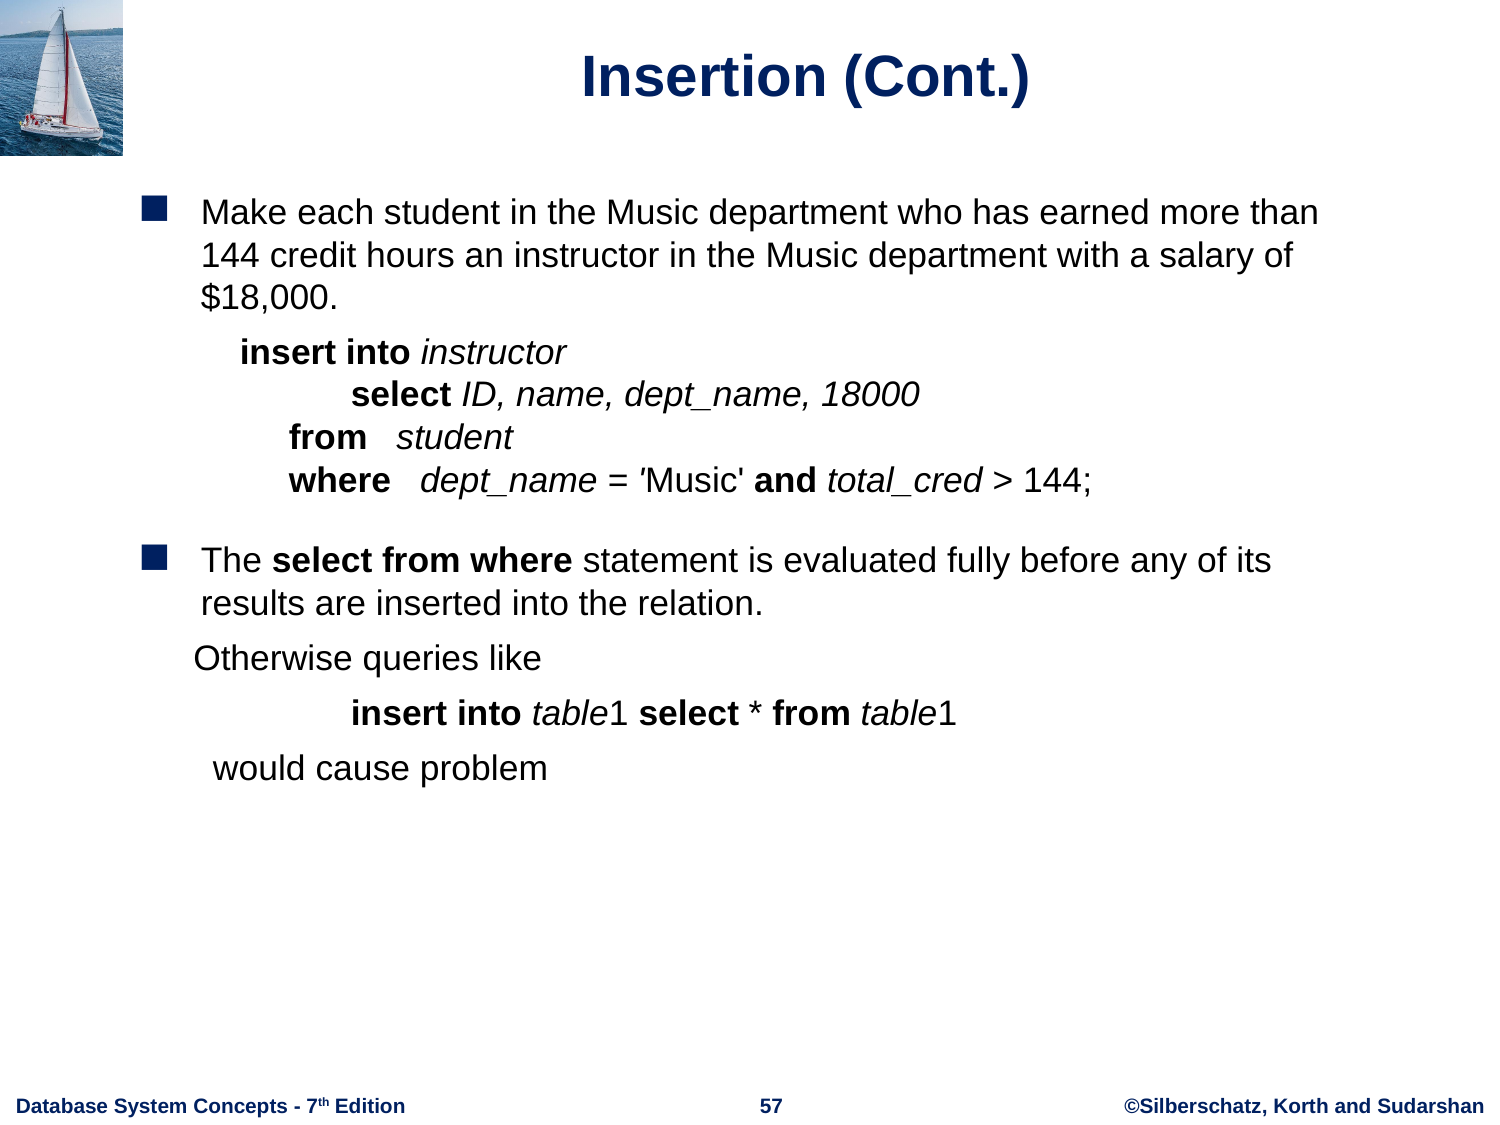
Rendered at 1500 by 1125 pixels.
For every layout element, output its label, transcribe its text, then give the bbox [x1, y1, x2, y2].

picture [0, 0, 123, 156]
list Make each student in the Music department who has earned more than 144 credit hours an instructor in the Music department with a salary of $18,000. insert into instructor select ID, name, dept_name, 18000 from student where dept_name = 'Music' and total_cred > 144; The select from where statement is evaluated fully before any of its results are inserted into the relation. Otherwise queries like insert into table1 select * from table1 would cause problem [129, 181, 1370, 1014]
title Insertion (Cont.) [145, 40, 1468, 116]
